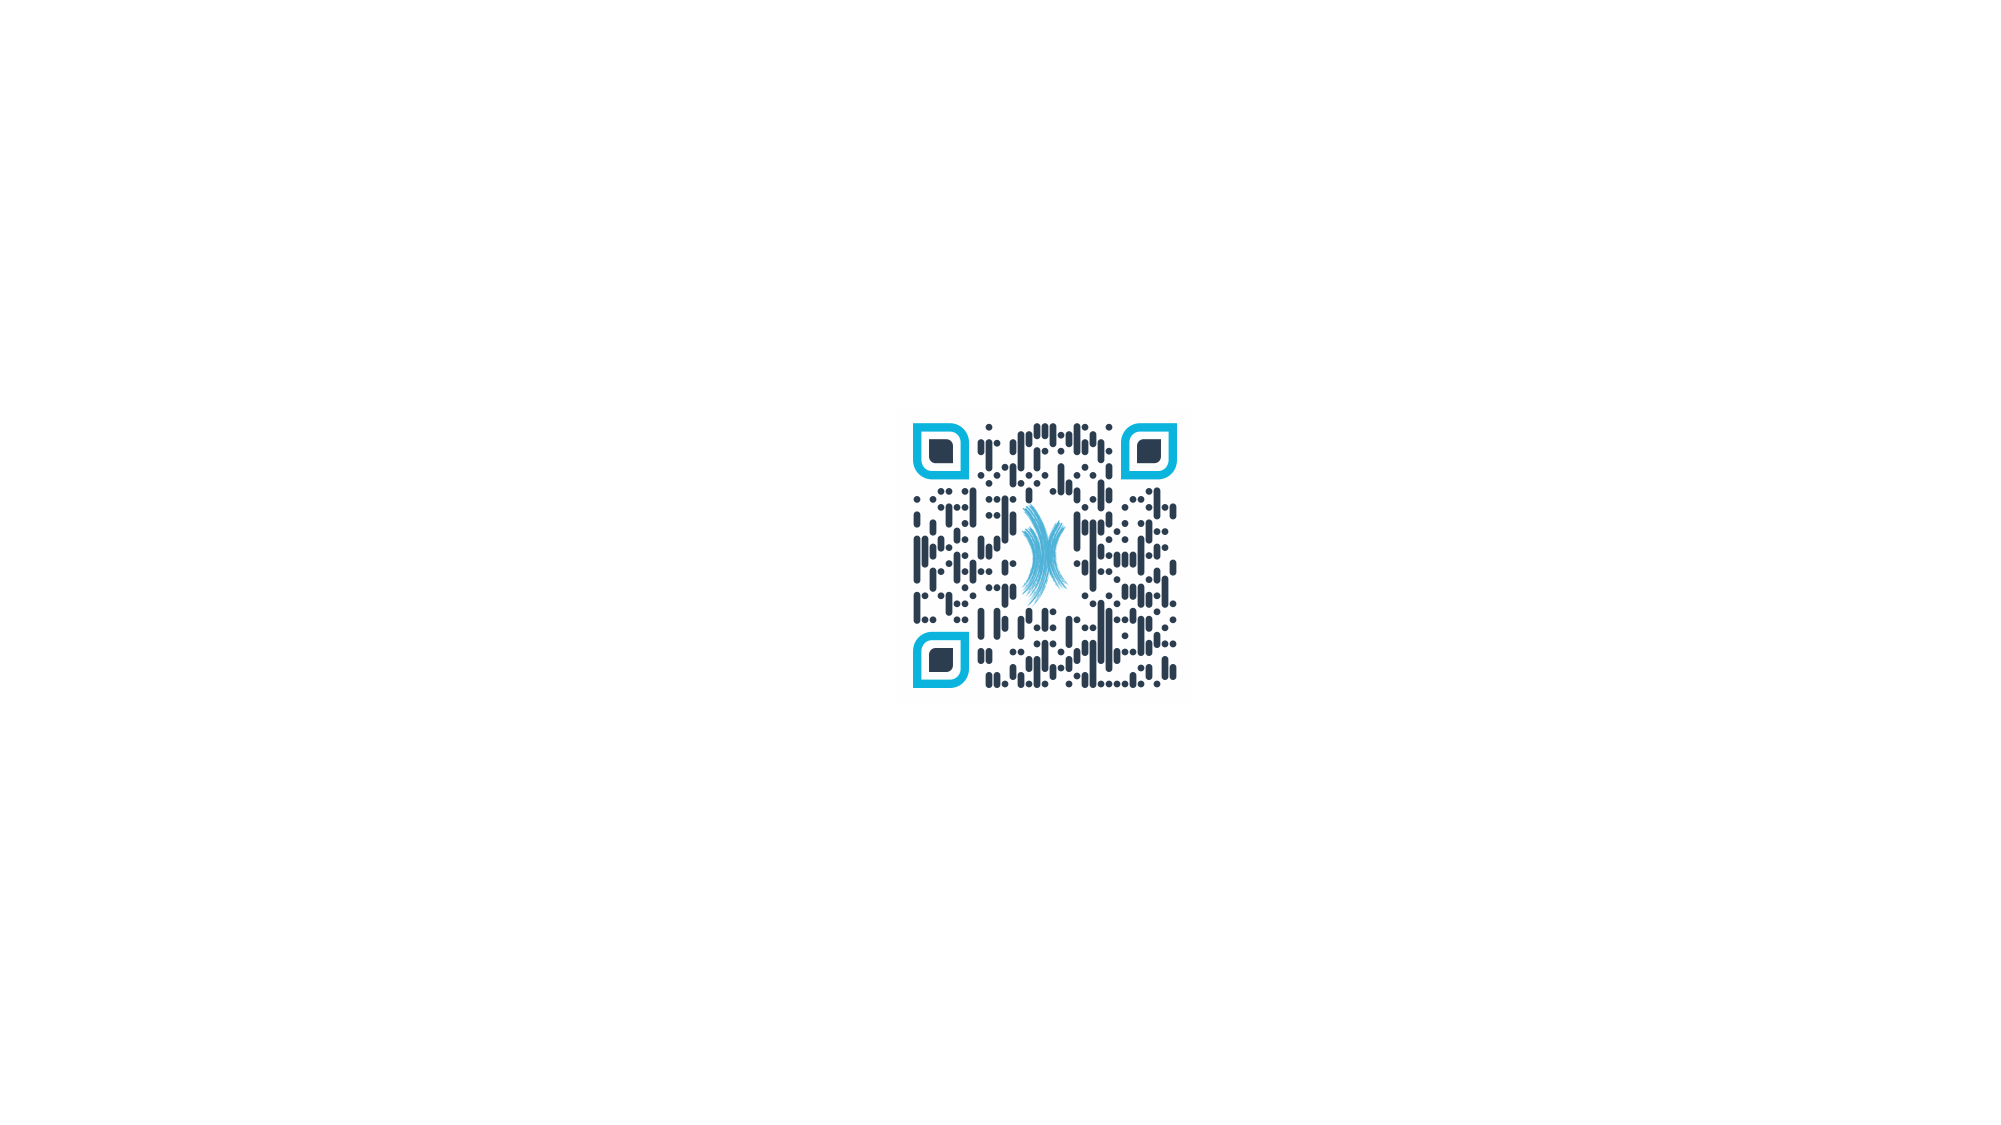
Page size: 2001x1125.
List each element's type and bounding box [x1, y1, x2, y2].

picture [897, 407, 1193, 704]
